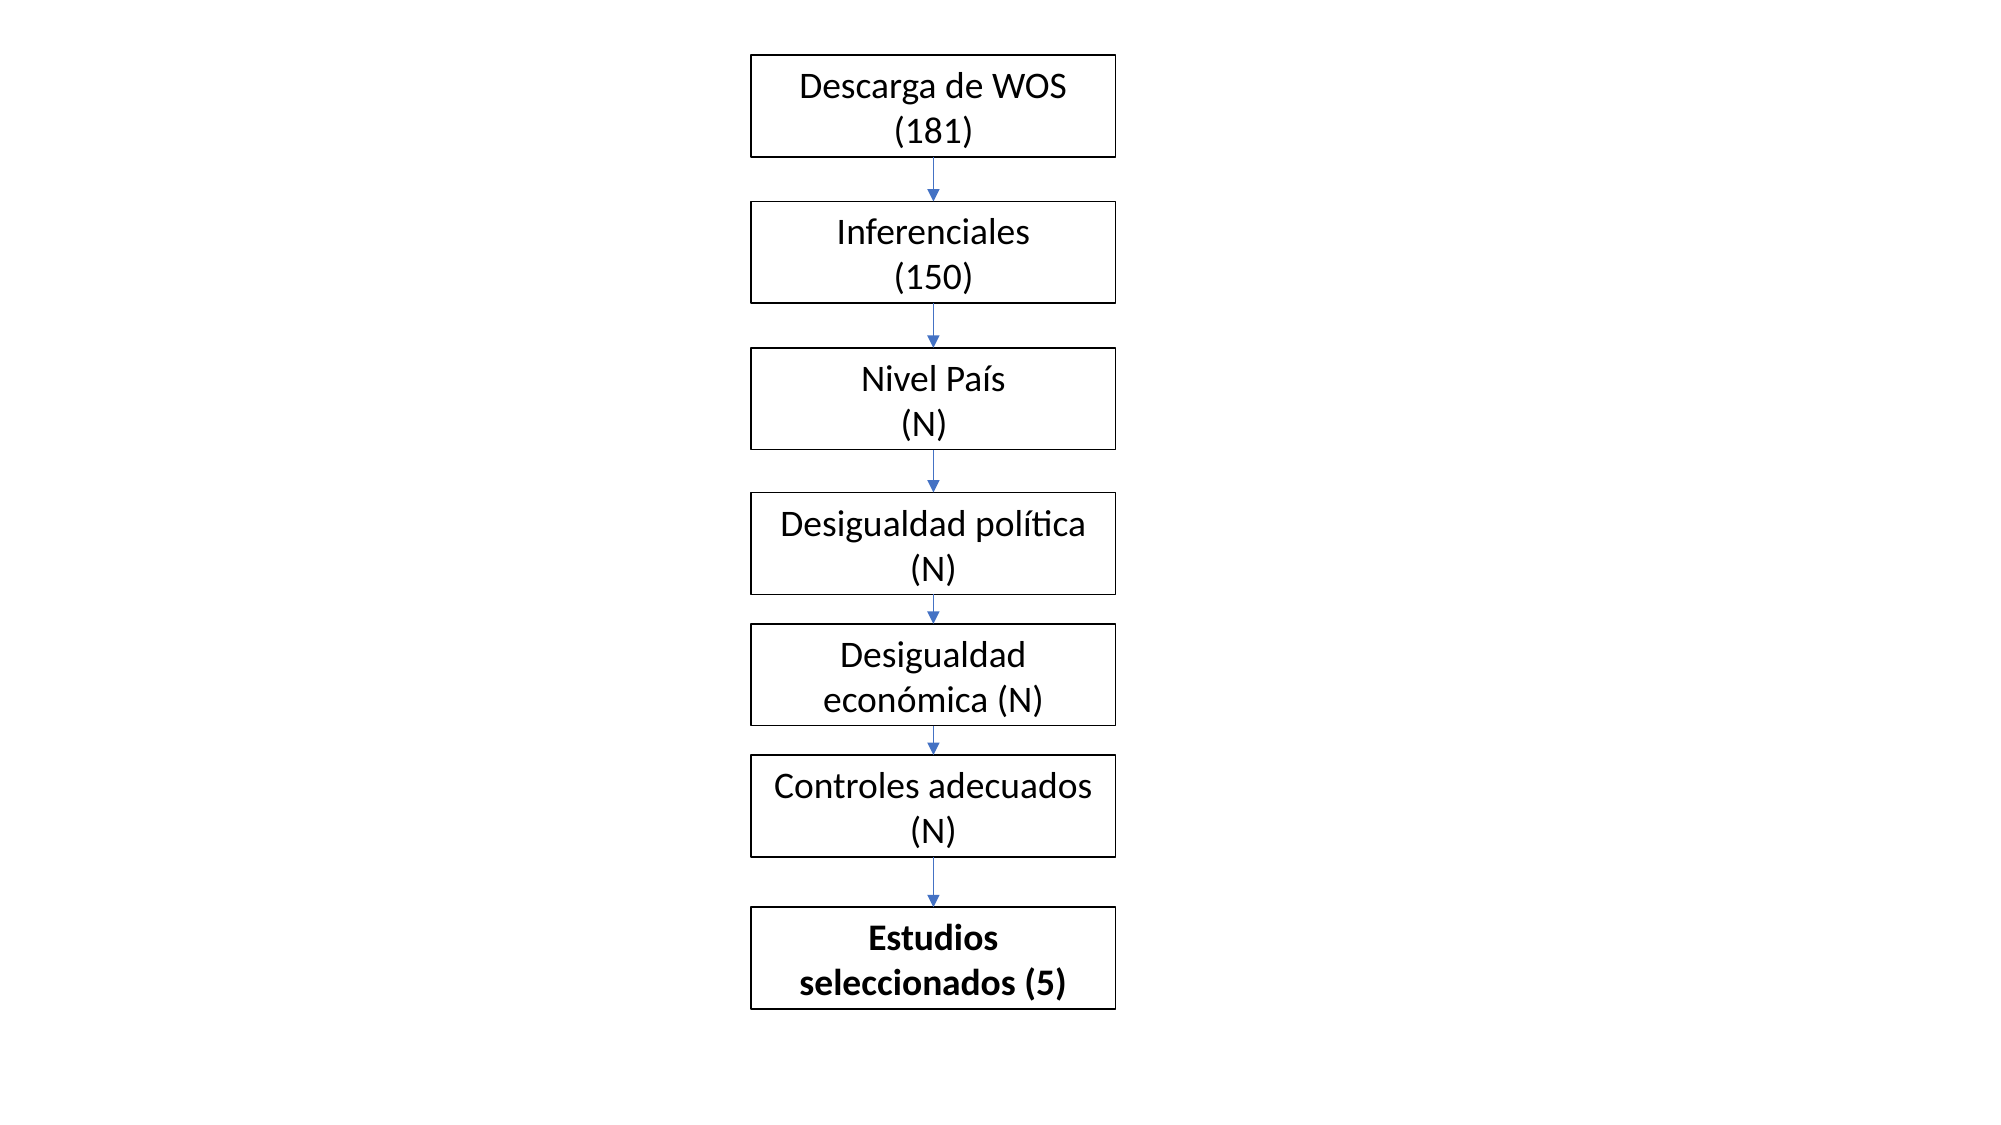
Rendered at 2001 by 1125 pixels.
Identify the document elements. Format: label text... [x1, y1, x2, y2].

text_box Nivel País (N) [751, 347, 1116, 450]
text_box Descarga de WOS (181) [751, 54, 1116, 157]
text_box Inferenciales (150) [751, 201, 1116, 304]
text_box Desigualdad política (N) [751, 492, 1116, 595]
text_box Controles adecuados (N) [751, 755, 1116, 857]
text_box Desigualdad económica (N) [751, 623, 1116, 726]
text_box Estudios seleccionados (5) [751, 907, 1116, 1010]
